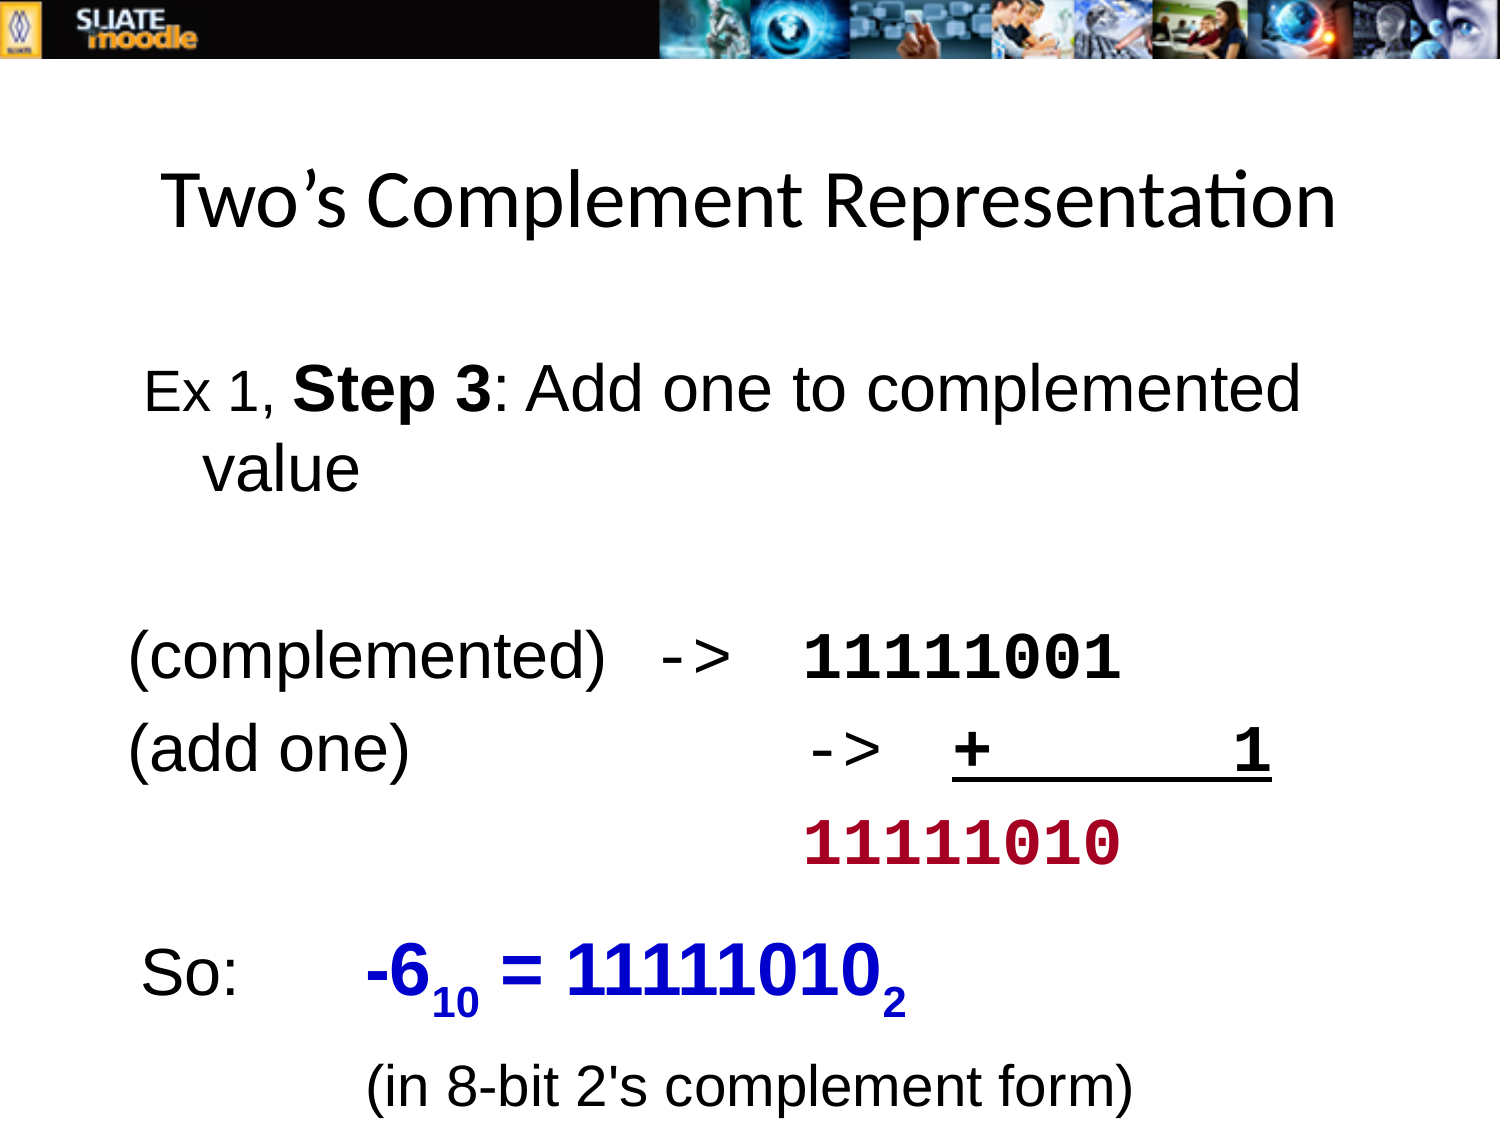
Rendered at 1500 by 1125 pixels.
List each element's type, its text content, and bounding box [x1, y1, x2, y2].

title Two’s Complement Representation [75, 99, 1425, 288]
picture [0, 0, 1500, 59]
list So: -610 = 111110102 (in 8-bit 2's complement form) [125, 912, 1338, 1125]
text_box Ex 1, Step 3: Add one to complemented value (complemented) -> 11111001 (add one) -> + 1 11111010 [112, 337, 1350, 763]
